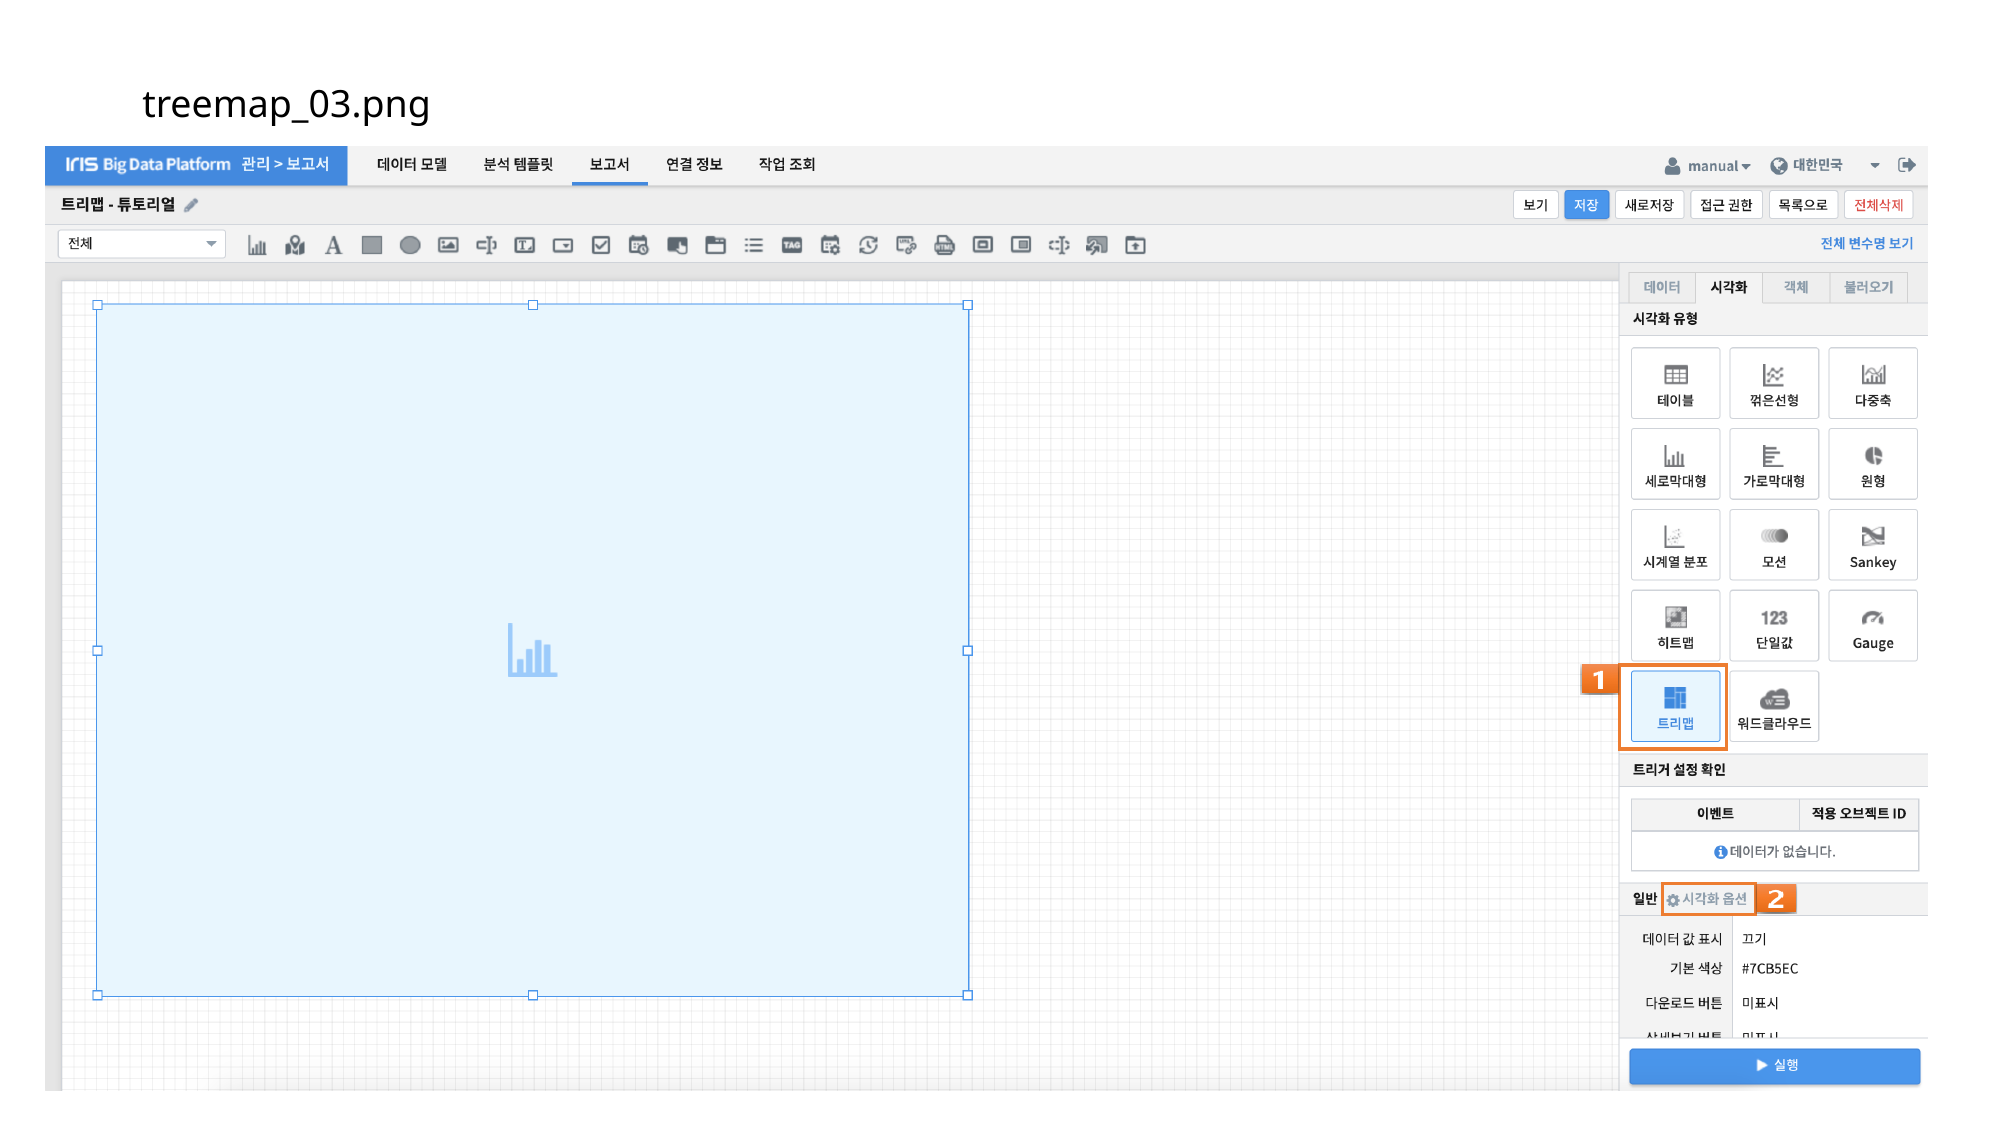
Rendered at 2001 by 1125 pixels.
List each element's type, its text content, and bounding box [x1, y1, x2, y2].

text_box treemap_03.png [127, 72, 509, 133]
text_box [45, 146, 1928, 1091]
